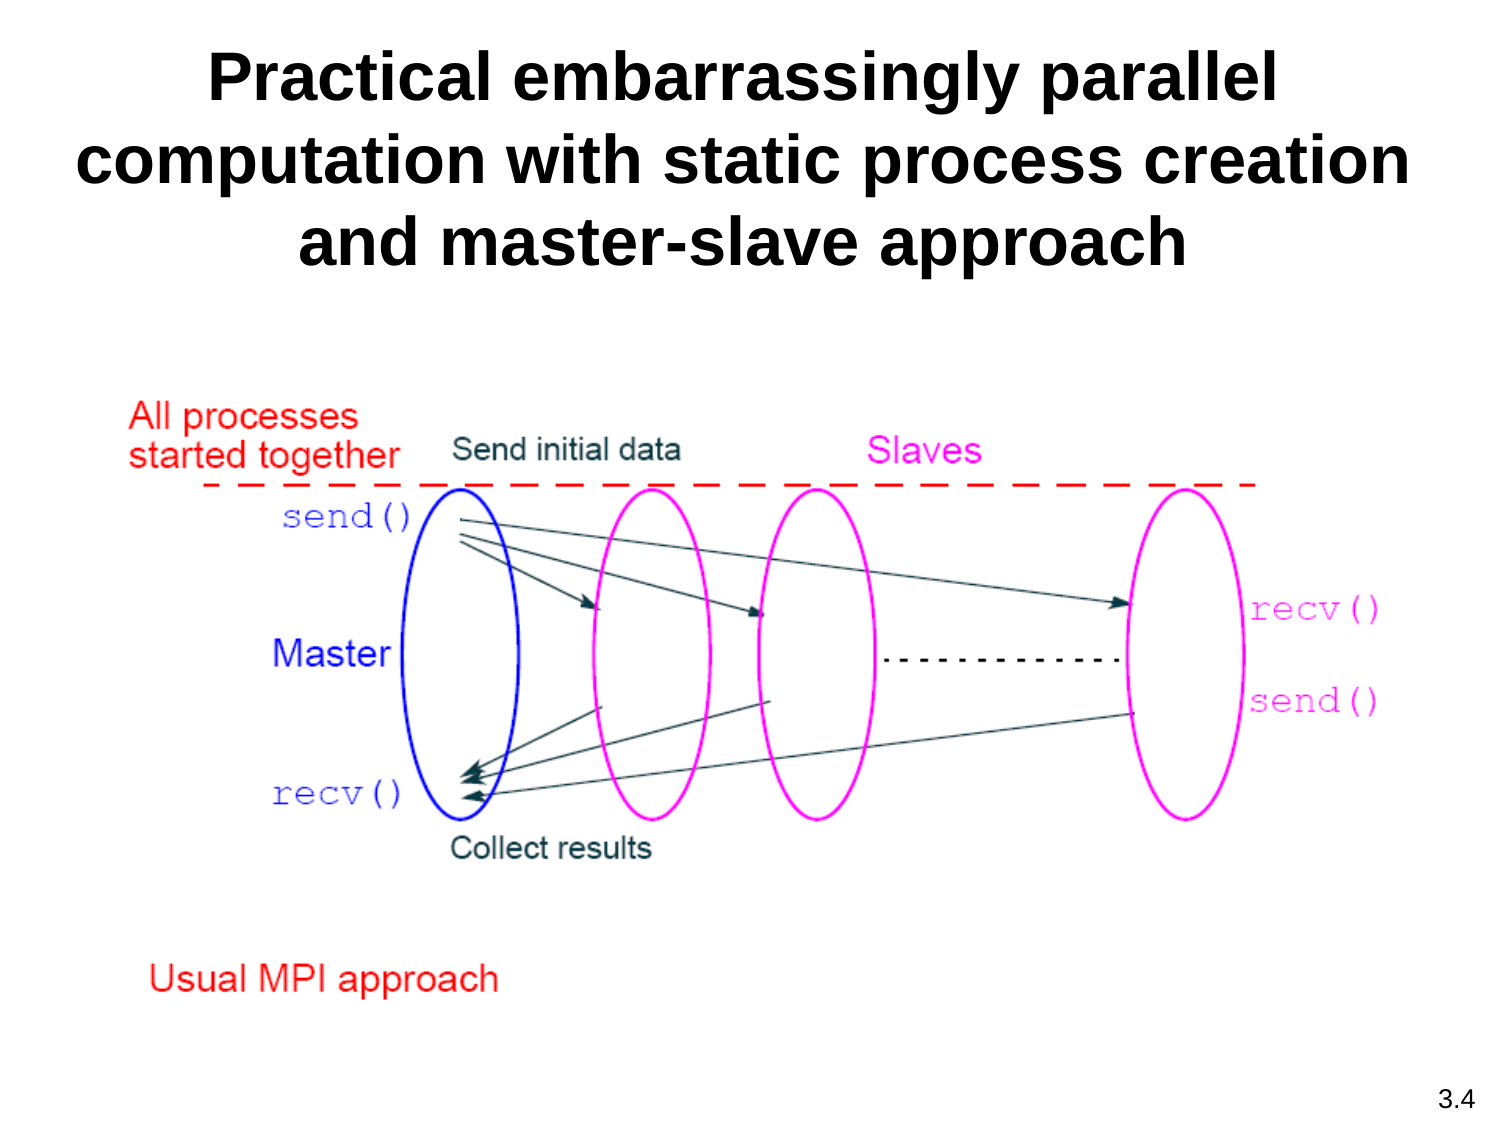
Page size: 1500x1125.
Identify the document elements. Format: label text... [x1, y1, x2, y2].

text_box 3.4 [1424, 1074, 1500, 1122]
picture [124, 387, 1390, 1004]
text_box Practical embarrassingly parallel computation with static process creation and master-slave approach [24, 24, 1463, 287]
